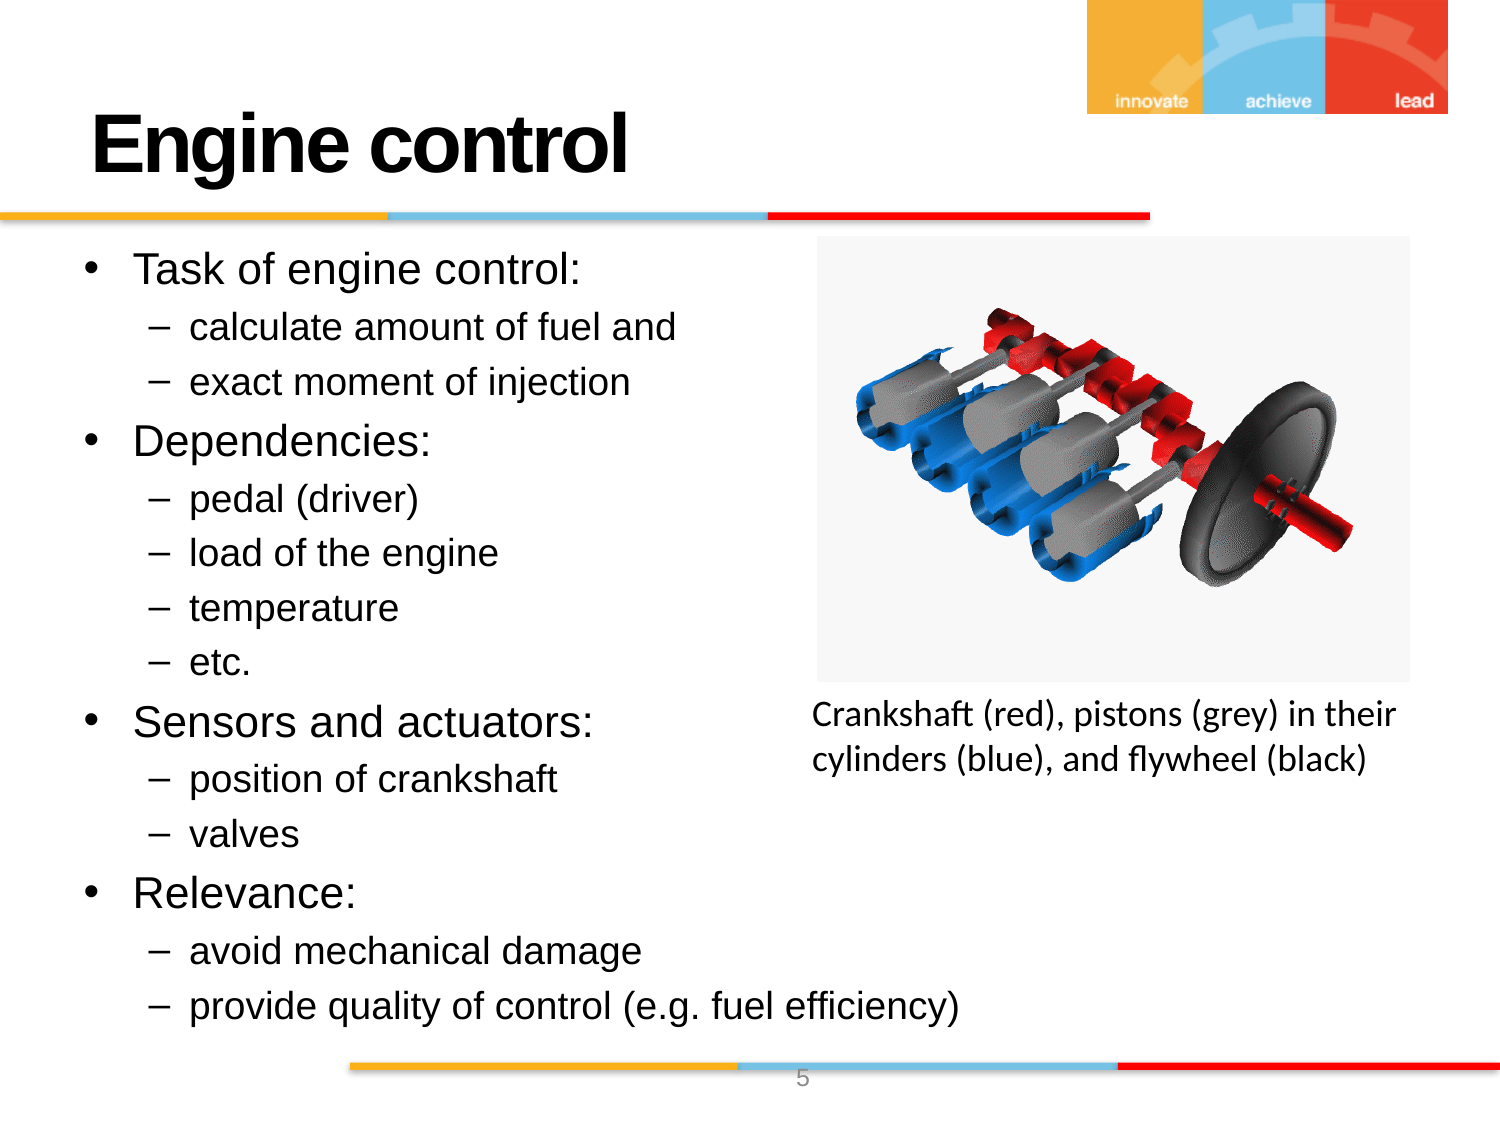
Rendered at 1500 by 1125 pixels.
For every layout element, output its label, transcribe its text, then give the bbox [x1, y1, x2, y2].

picture [1087, 0, 1448, 114]
text_box Crankshaft (red), pistons (grey) in their cylinders (blue), and flywheel (black) [797, 681, 1413, 787]
title Engine control [75, 45, 1425, 233]
slide_number 5 [662, 1054, 826, 1100]
list Task of engine control: calculate amount of fuel and exact moment of injection Dependencies: pedal (driver) load of the engine temperature etc. Sensors and actuators: position of crankshaft valves Relevance: avoid mechanical damage provide quality of control (e.g. fuel efficiency) [68, 232, 1419, 1043]
picture [817, 235, 1410, 682]
